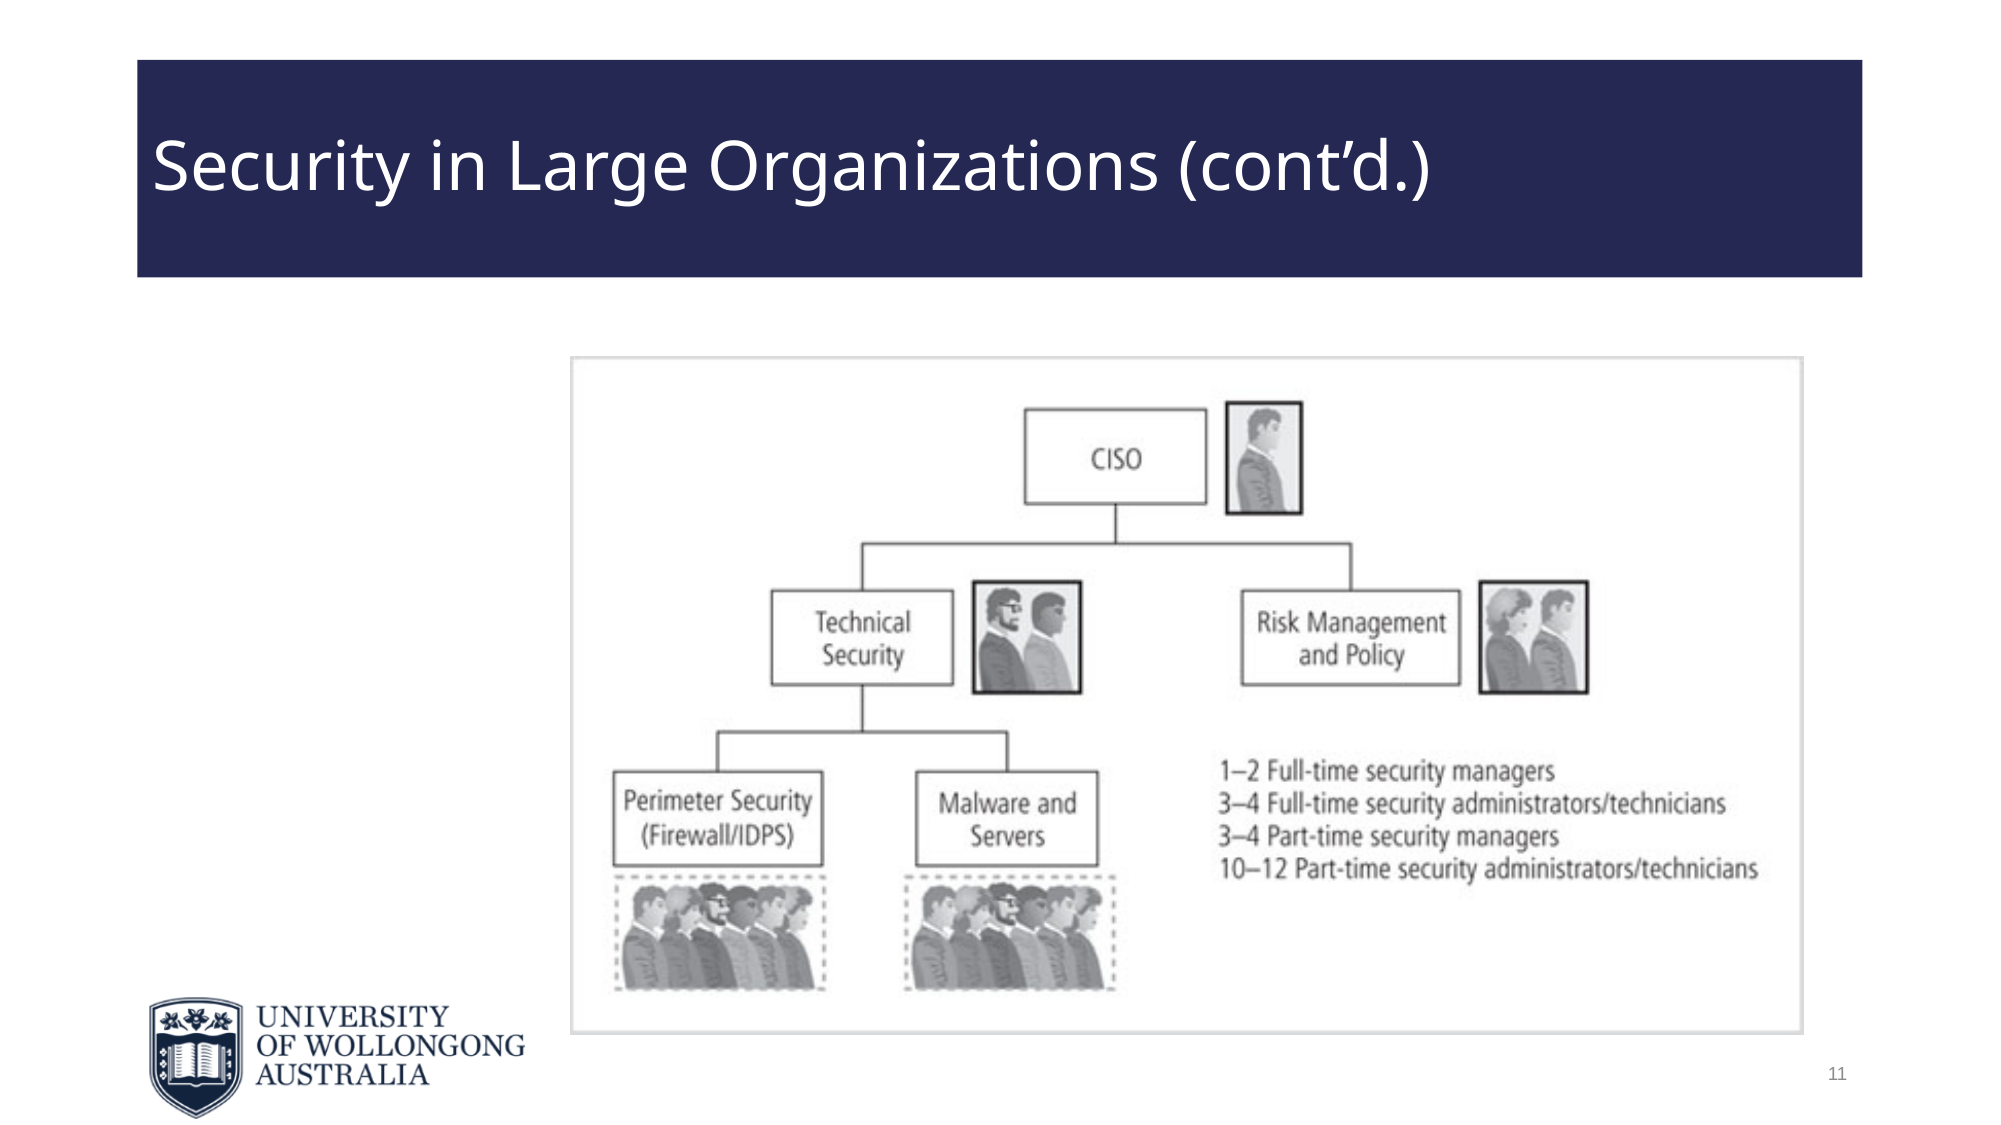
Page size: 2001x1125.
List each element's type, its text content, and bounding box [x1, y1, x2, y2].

slide_number 11 [1412, 1042, 1863, 1103]
picture [570, 356, 1804, 1035]
picture [137, 987, 548, 1125]
title Security in Large Organizations (cont’d.) [137, 59, 1863, 278]
